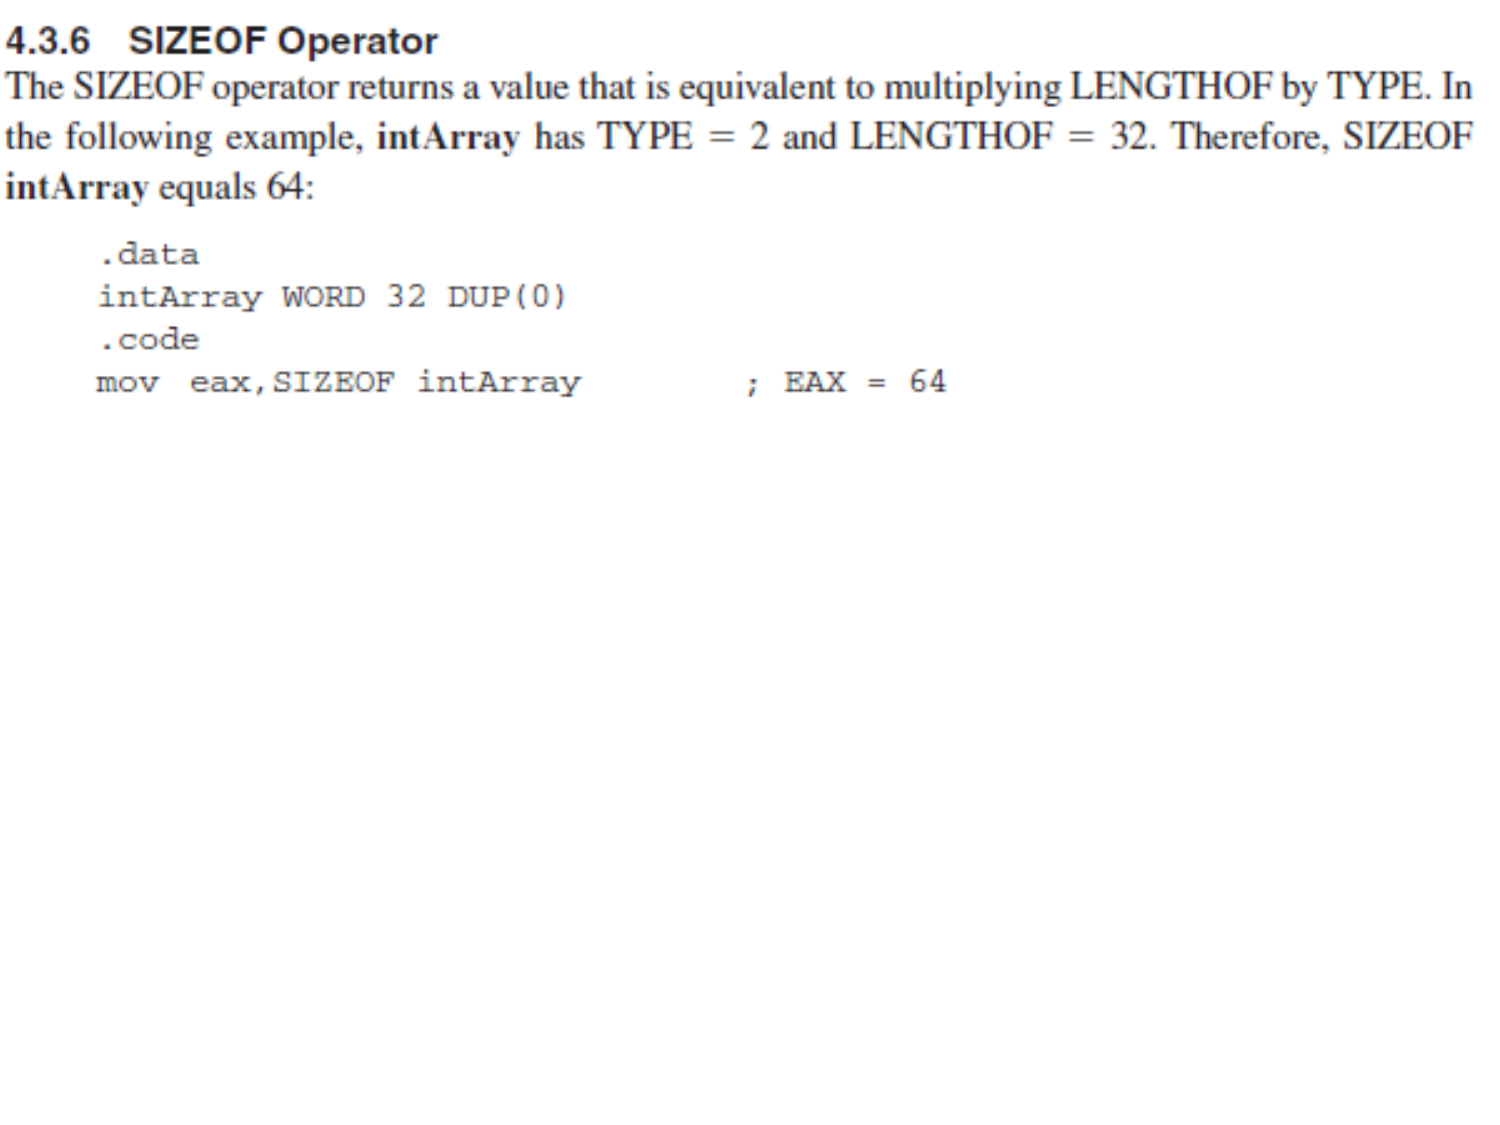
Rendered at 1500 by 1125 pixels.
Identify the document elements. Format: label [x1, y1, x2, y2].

picture [0, 12, 1478, 426]
